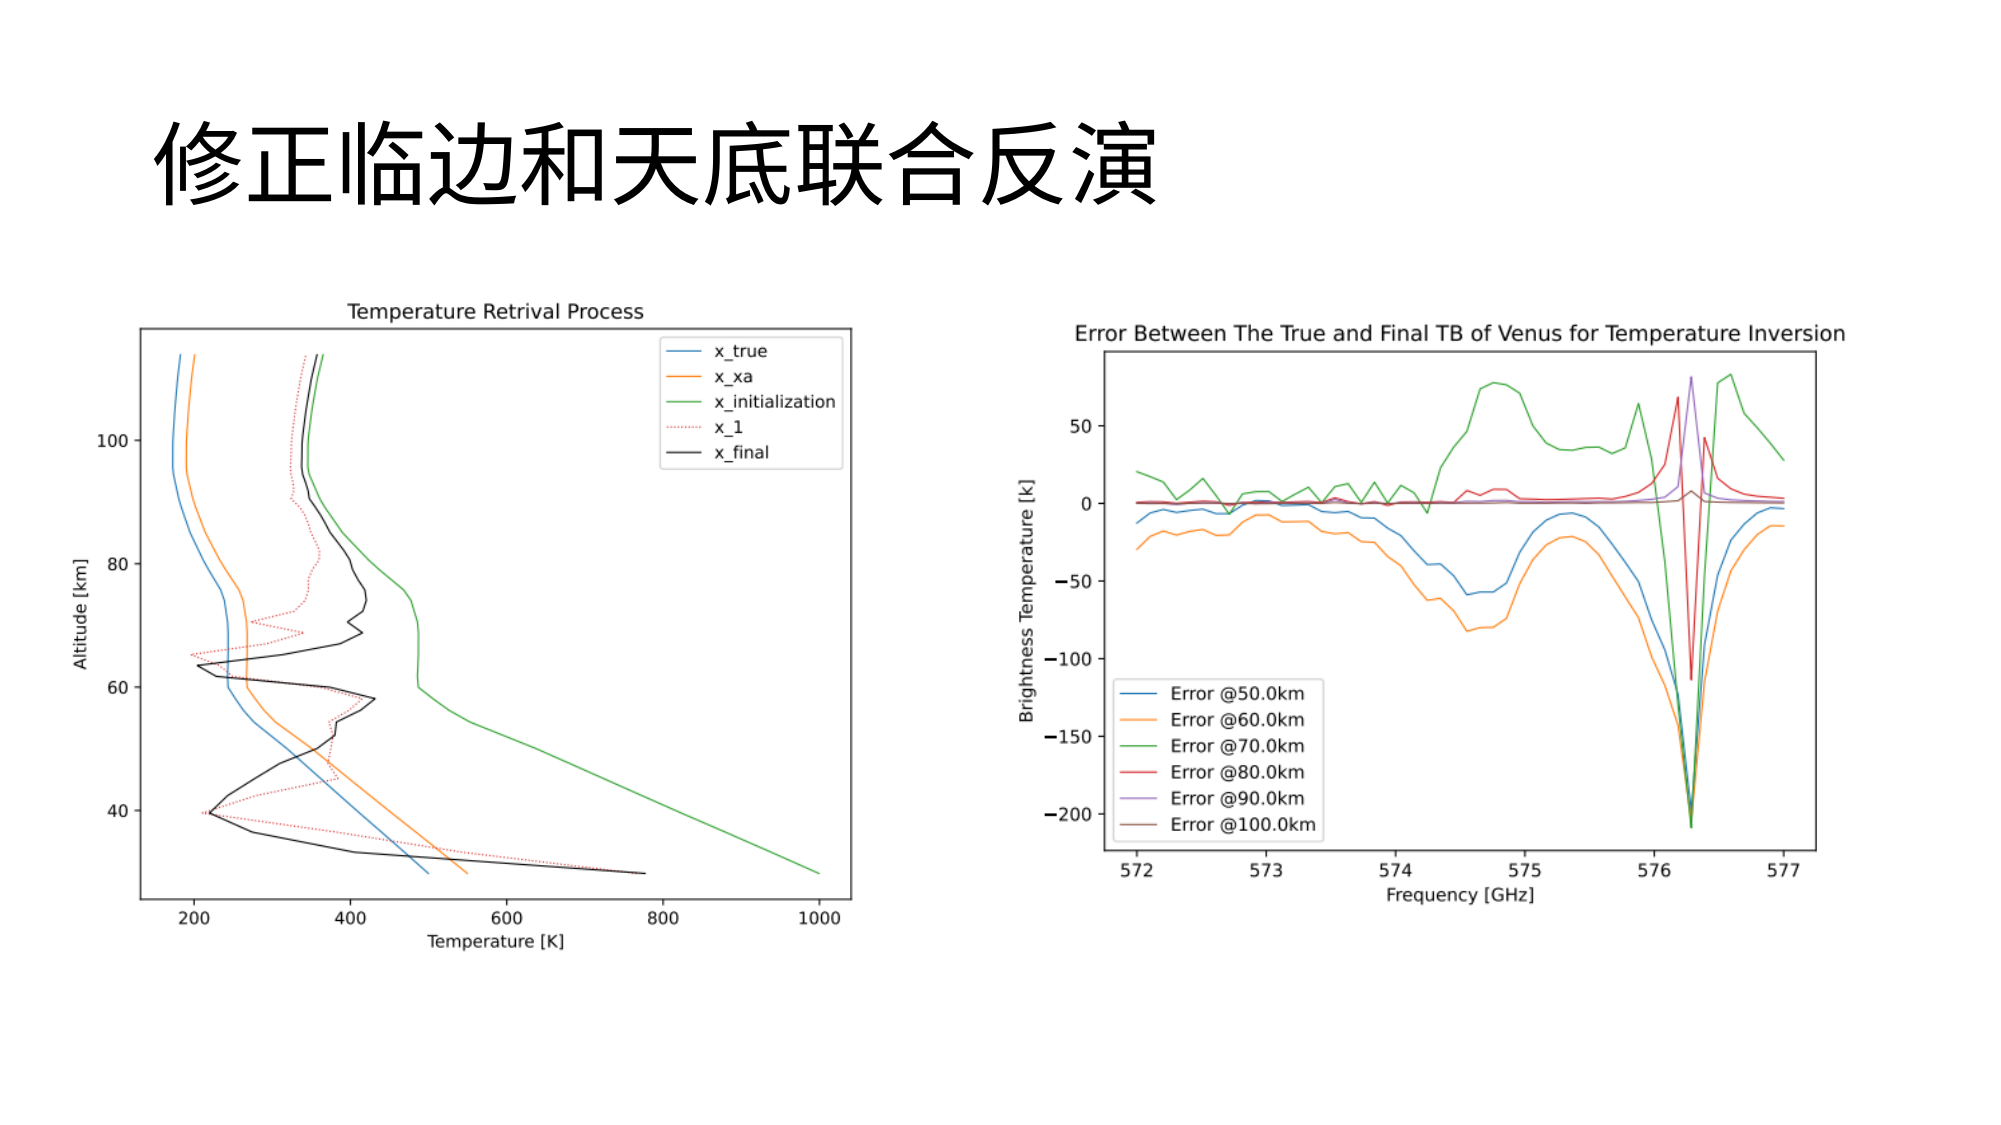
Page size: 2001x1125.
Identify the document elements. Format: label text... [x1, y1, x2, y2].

picture [990, 274, 1905, 919]
title 修正临边和天底联合反演 [137, 59, 1863, 278]
picture [26, 240, 941, 979]
